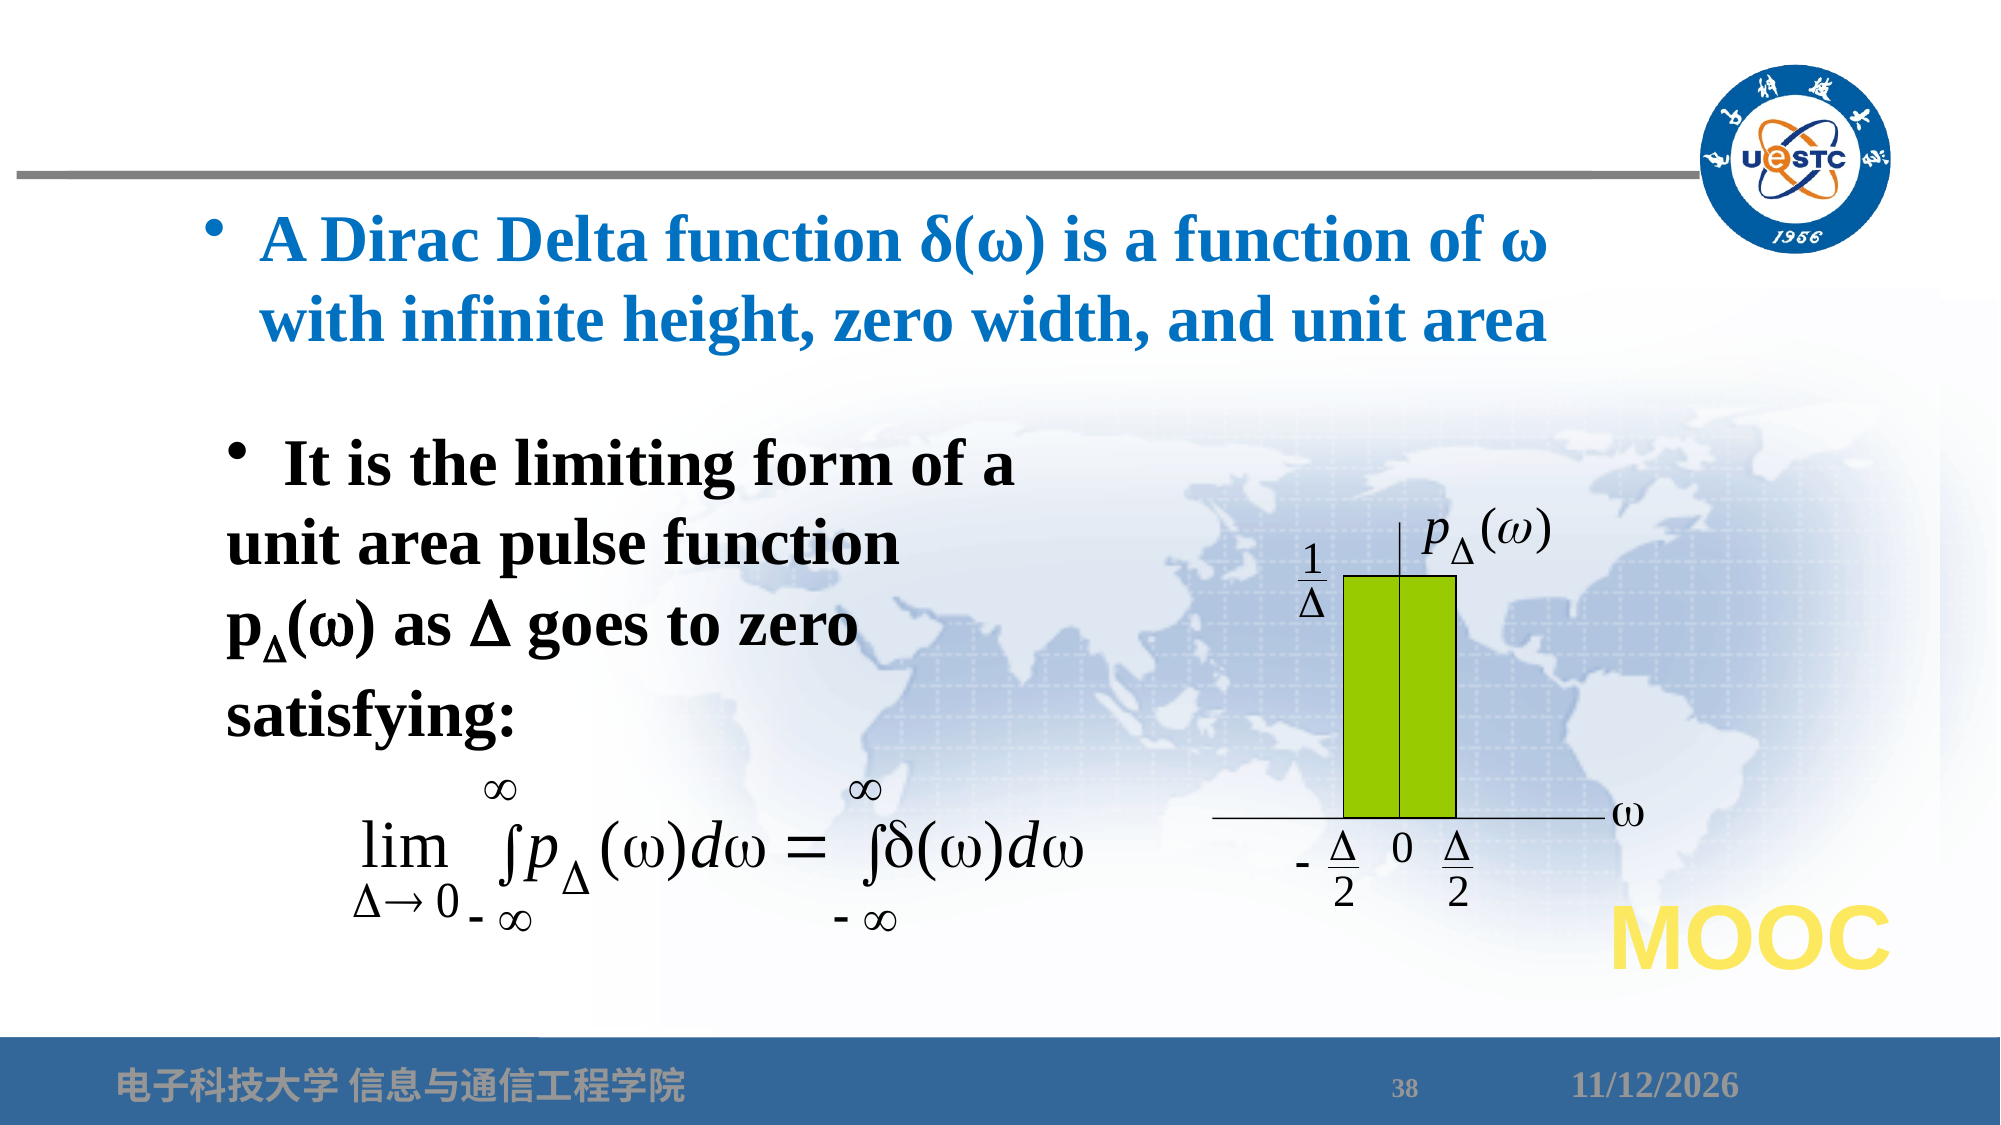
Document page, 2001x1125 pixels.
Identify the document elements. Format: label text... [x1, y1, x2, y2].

picture [483, 287, 1997, 1037]
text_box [1212, 499, 1651, 913]
text_box MOOC [1593, 870, 1909, 995]
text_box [349, 759, 1086, 938]
text_box It is the limiting form of a unit area pulse function p() as D goes to zero satisfying: [211, 410, 1085, 757]
list A Dirac Delta function δ(ω) is a function of ω with infinite height, zero width, and unit area [187, 187, 1668, 363]
picture [1679, 56, 1940, 263]
